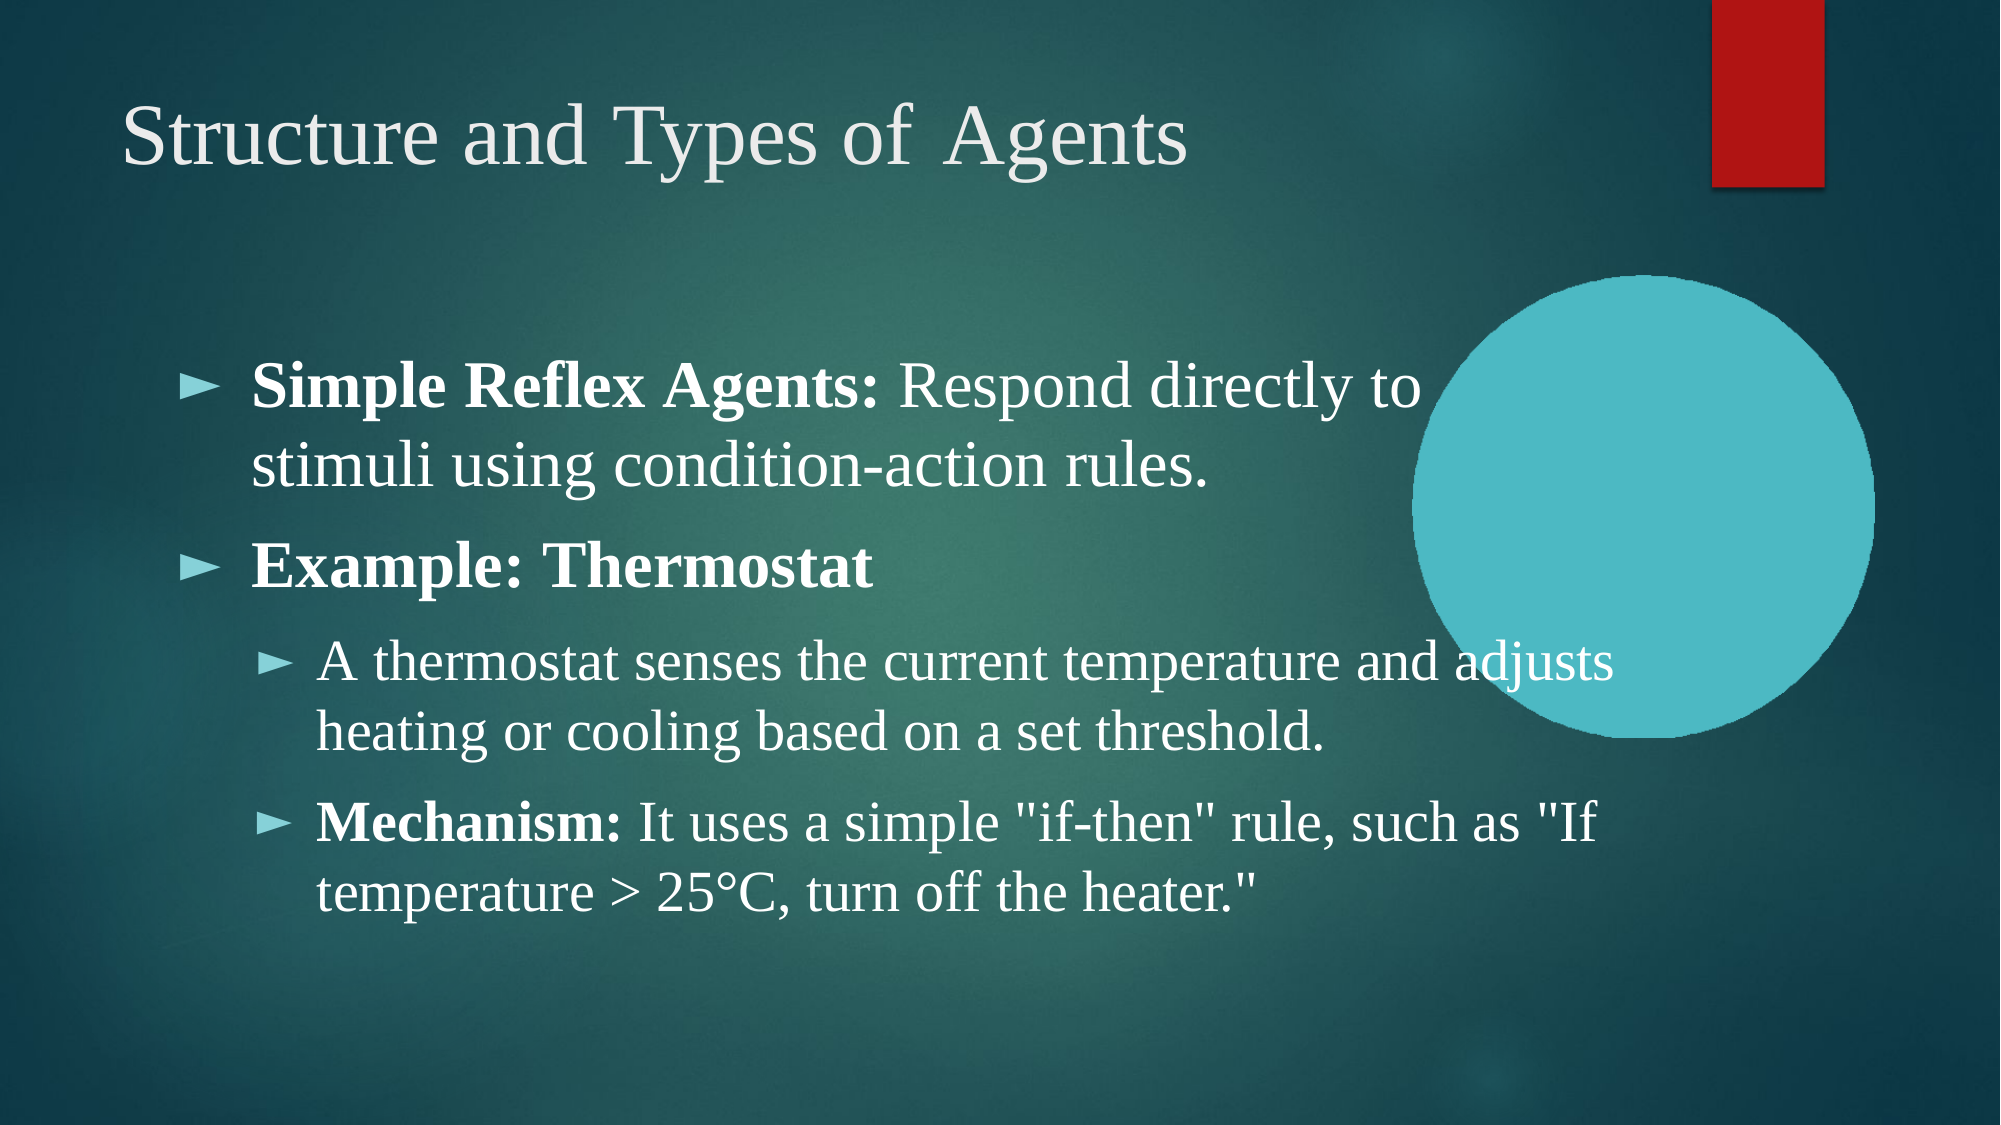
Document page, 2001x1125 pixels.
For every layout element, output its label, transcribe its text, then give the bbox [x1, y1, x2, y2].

title Structure and Types of Agents [117, 74, 1191, 265]
text_box Simple Reflex Agents: Respond directly to stimuli using condition-action rules. Example: Thermostat A thermostat senses the current temperature and adjusts heating or cooling based on a set threshold. Mechanism: It uses a simple "if-then" rule, such as "If temperature > 25°C, turn off the heater." [177, 338, 1623, 923]
picture [0, 0, 2000, 1125]
